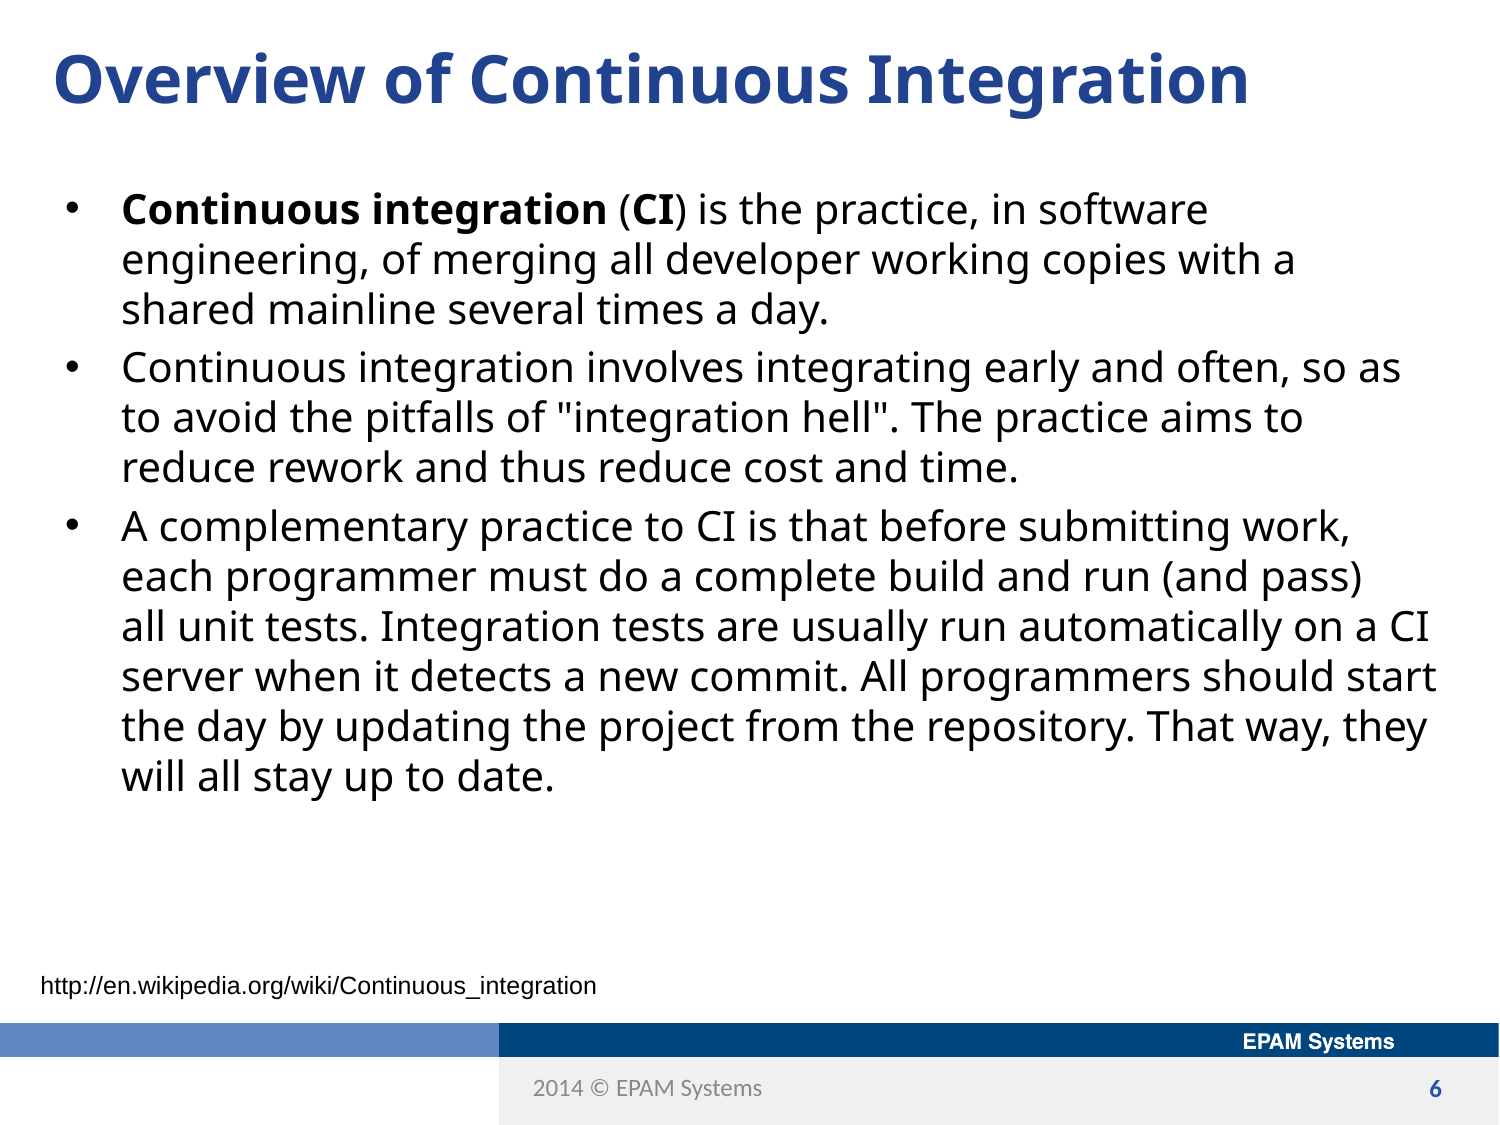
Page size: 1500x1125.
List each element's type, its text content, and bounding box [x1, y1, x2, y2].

list Continuous integration (CI) is the practice, in software engineering, of merging all developer working copies with a shared mainline several times a day. Continuous integration involves integrating early and often, so as to avoid the pitfalls of "integration hell". The practice aims to reduce rework and thus reduce cost and time. A complementary practice to CI is that before submitting work, each programmer must do a complete build and run (and pass) all unit tests. Integration tests are usually run automatically on a CI server when it detects a new commit. All programmers should start the day by updating the project from the repository. That way, they will all stay up to date. [50, 174, 1463, 850]
title Overview of Continuous Integration [37, 29, 1469, 125]
text_box http://en.wikipedia.org/wiki/Continuous_integration [25, 962, 614, 1008]
